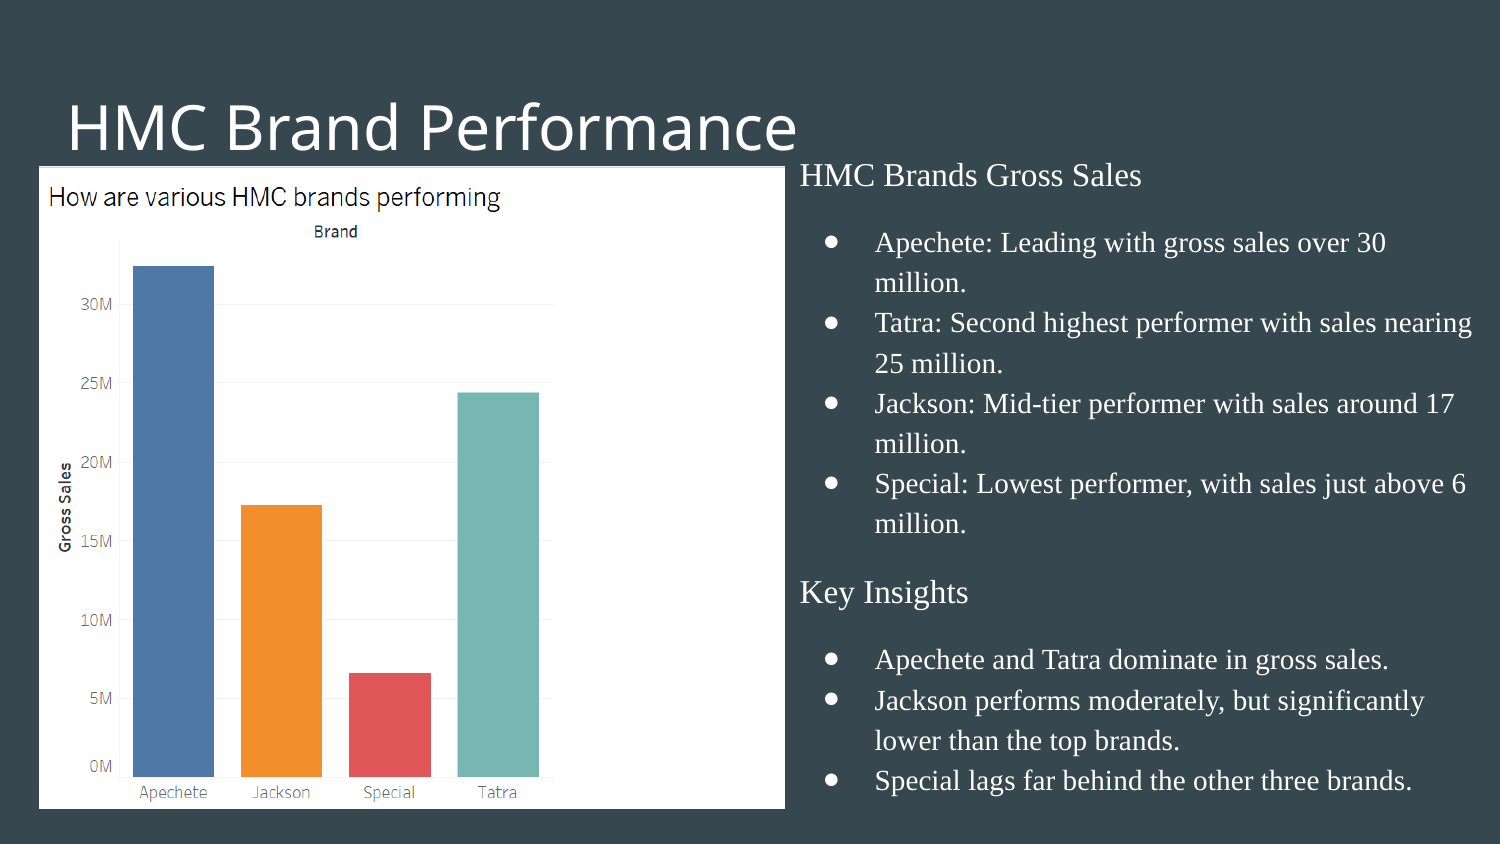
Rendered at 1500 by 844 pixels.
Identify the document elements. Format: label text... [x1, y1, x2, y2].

title HMC Brand Performance [51, 72, 1449, 166]
text_box HMC Brands Gross Sales Apechete: Leading with gross sales over 30 million. Tatra: Second highest performer with sales nearing 25 million. Jackson: Mid-tier performer with sales around 17 million. Special: Lowest performer, with sales just above 6 million. Key Insights Apechete and Tatra dominate in gross sales. Jackson performs moderately, but significantly lower than the top brands. Special lags far behind the other three brands. [784, 132, 1488, 775]
picture [38, 166, 785, 810]
